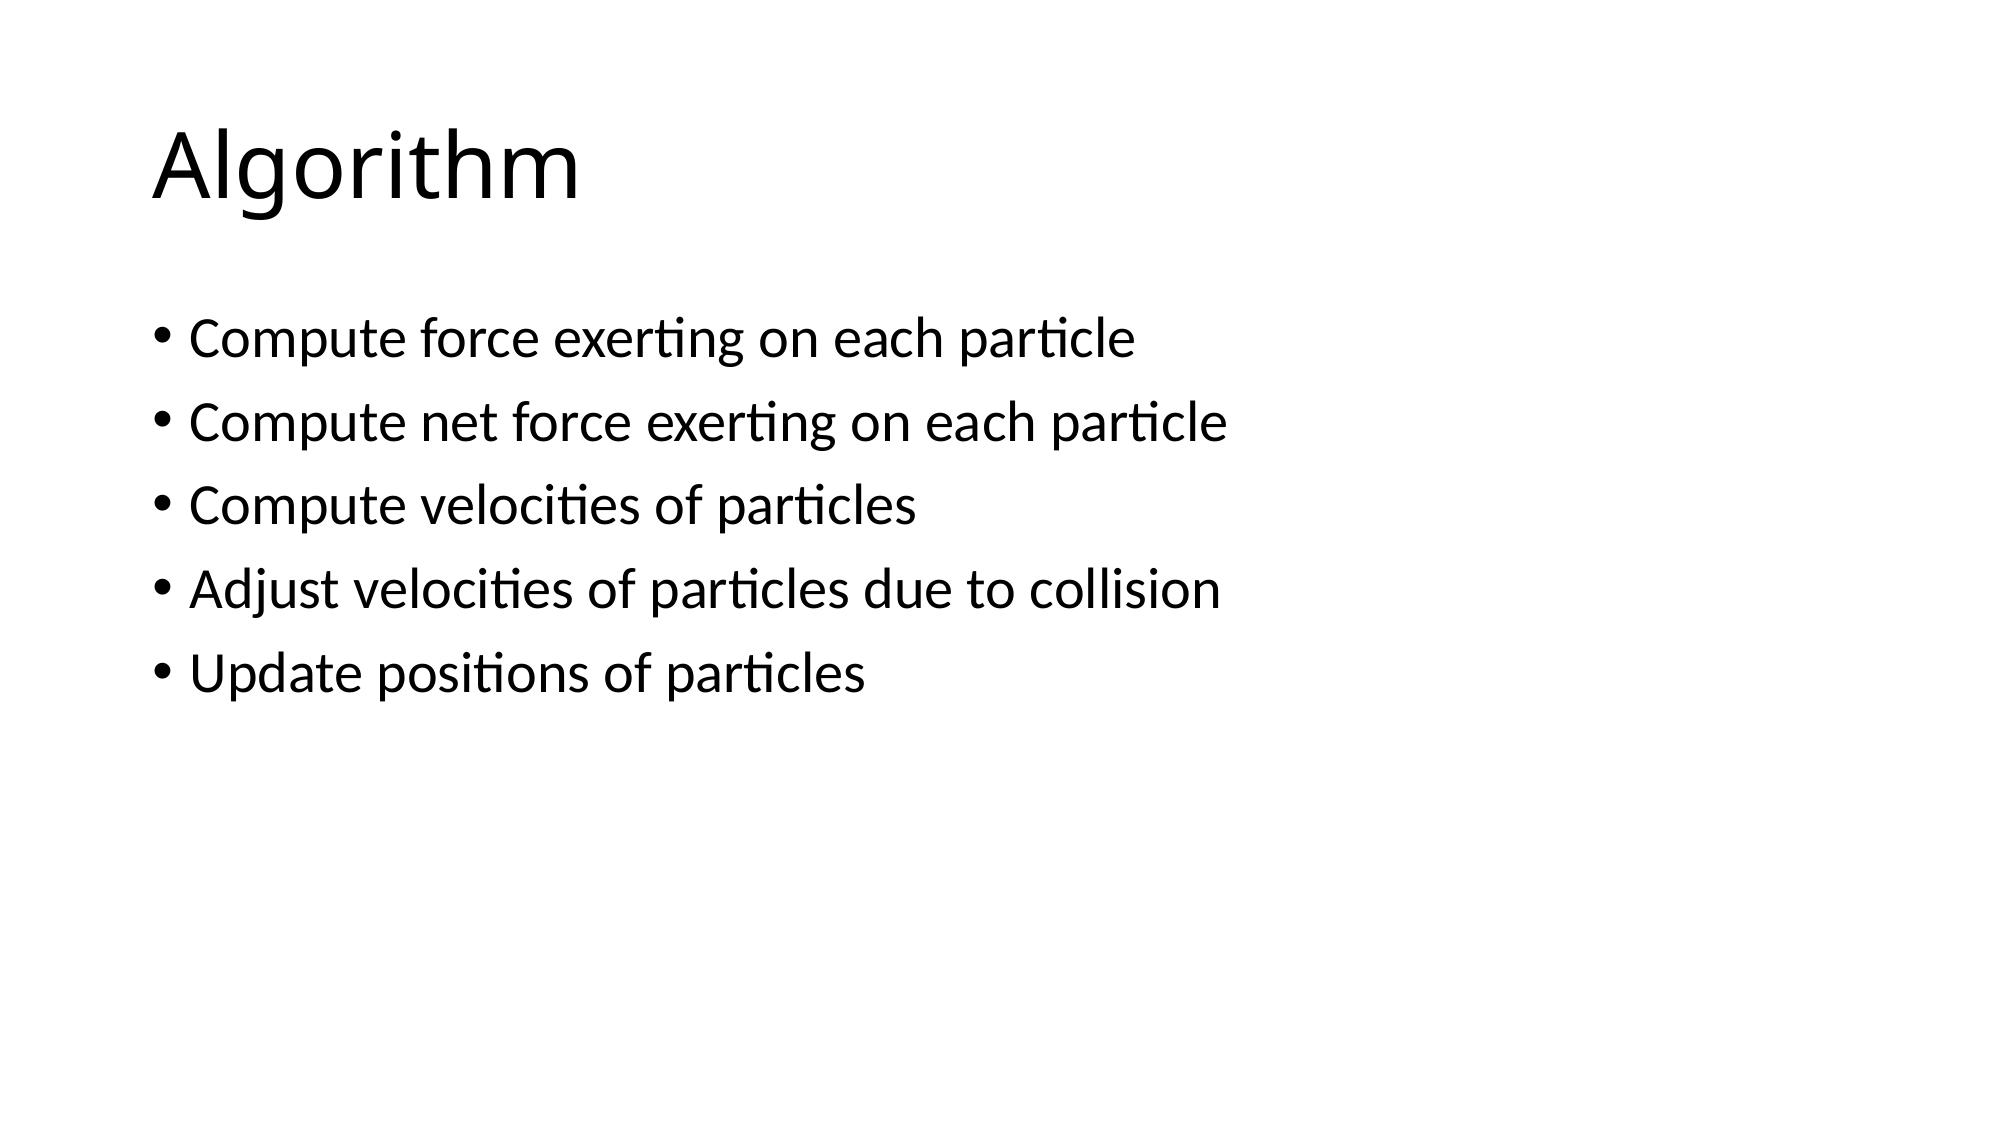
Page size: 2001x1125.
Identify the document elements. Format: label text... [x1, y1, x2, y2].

title Algorithm [137, 59, 1863, 278]
list Compute force exerting on each particle Compute net force exerting on each particle Compute velocities of particles Adjust velocities of particles due to collision Update positions of particles [137, 299, 1863, 1014]
